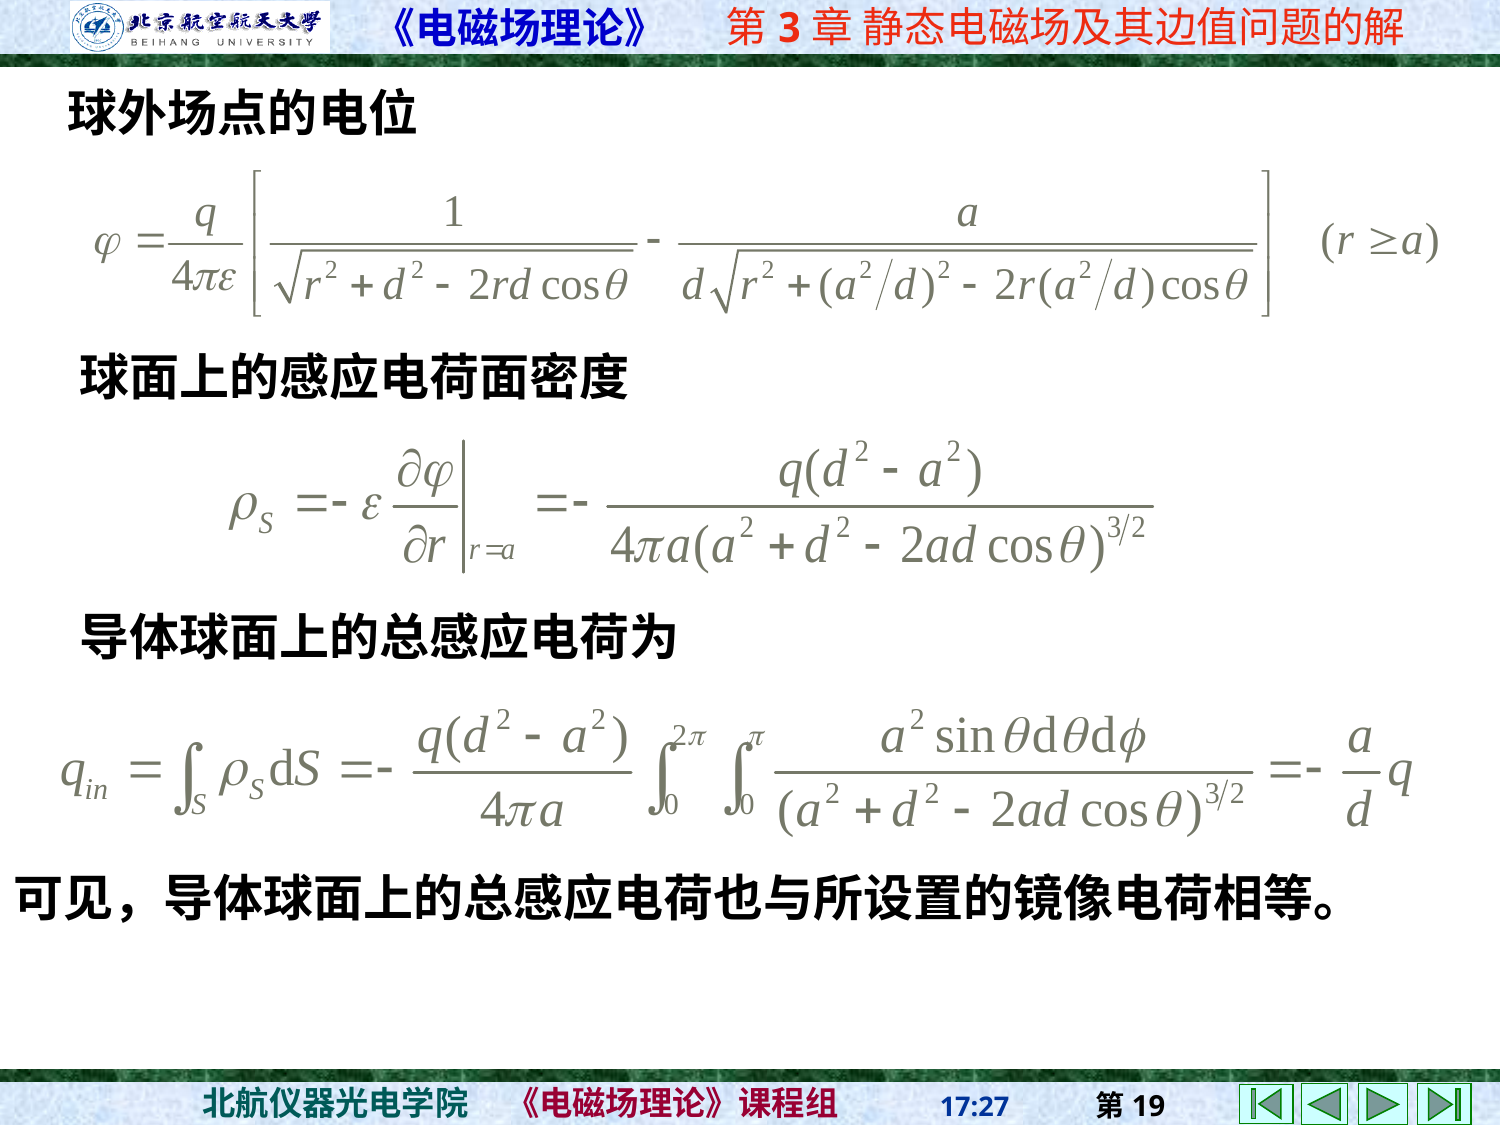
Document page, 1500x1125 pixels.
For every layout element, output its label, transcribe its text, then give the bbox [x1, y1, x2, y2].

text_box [218, 425, 1164, 610]
text_box 球面上的感应电荷面密度 [64, 337, 798, 413]
picture [0, 1069, 1500, 1125]
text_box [51, 693, 1423, 847]
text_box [88, 160, 1448, 327]
picture [0, 0, 1500, 67]
text_box 球外场点的电位 [53, 73, 573, 149]
text_box 导体球面上的总感应电荷为 [64, 597, 854, 673]
text_box 可见，导体球面上的总感应电荷也与所设置的镜像电荷相等。 [0, 858, 1491, 934]
